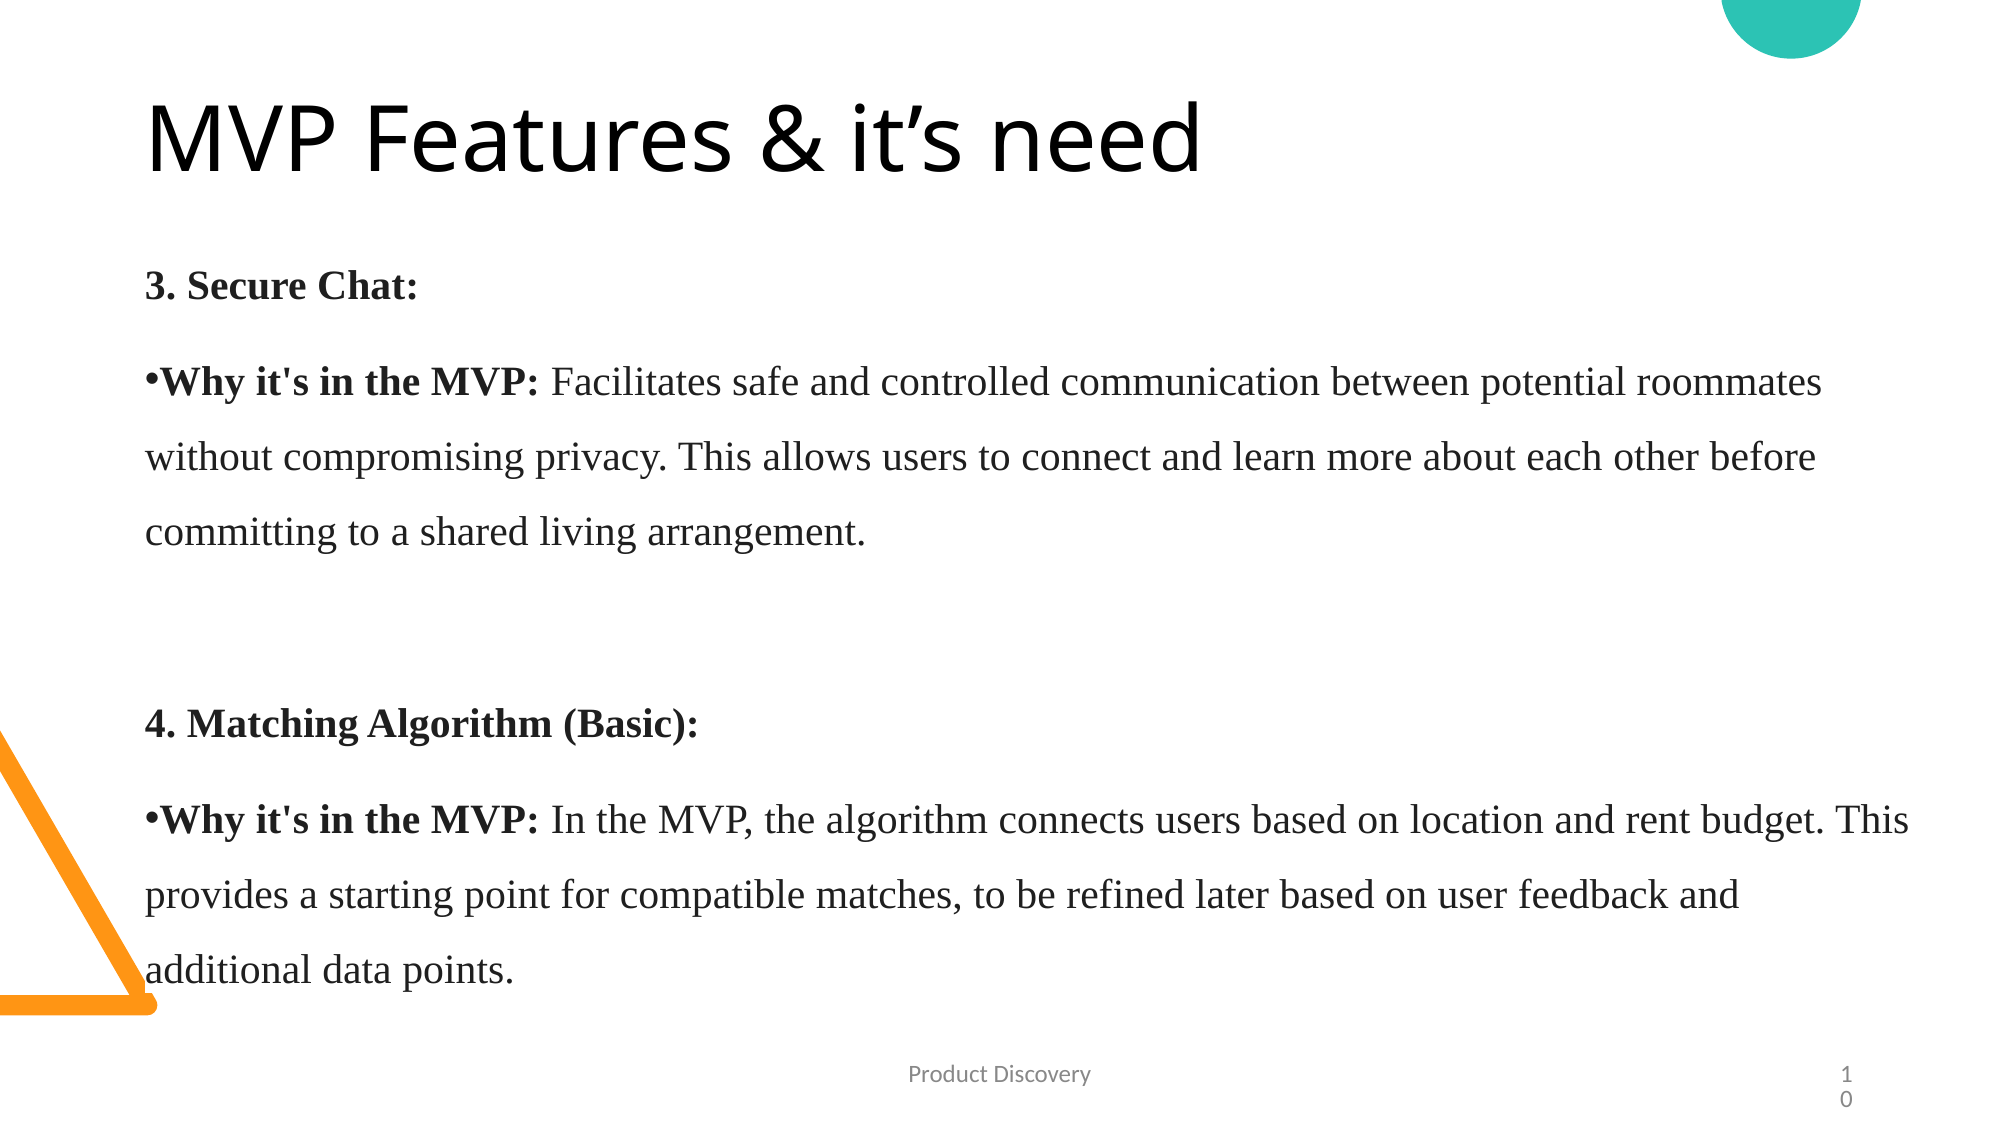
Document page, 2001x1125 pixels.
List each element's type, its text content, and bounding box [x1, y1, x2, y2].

title MVP Features & it’s need [136, 57, 1863, 224]
slide_number 10 [1832, 1051, 1863, 1094]
list 3. Secure Chat: Why it's in the MVP: Facilitates safe and controlled communication between potential roommates without compromising privacy. This allows users to connect and learn more about each other before committing to a shared living arrangement. 4. Matching Algorithm (Basic): Why it's in the MVP: In the MVP, the algorithm connects users based on location and rent budget. This provides a starting point for compatible matches, to be refined later based on user feedback and additional data points. [136, 224, 1920, 1044]
text_box Product Discovery [669, 1050, 1330, 1095]
